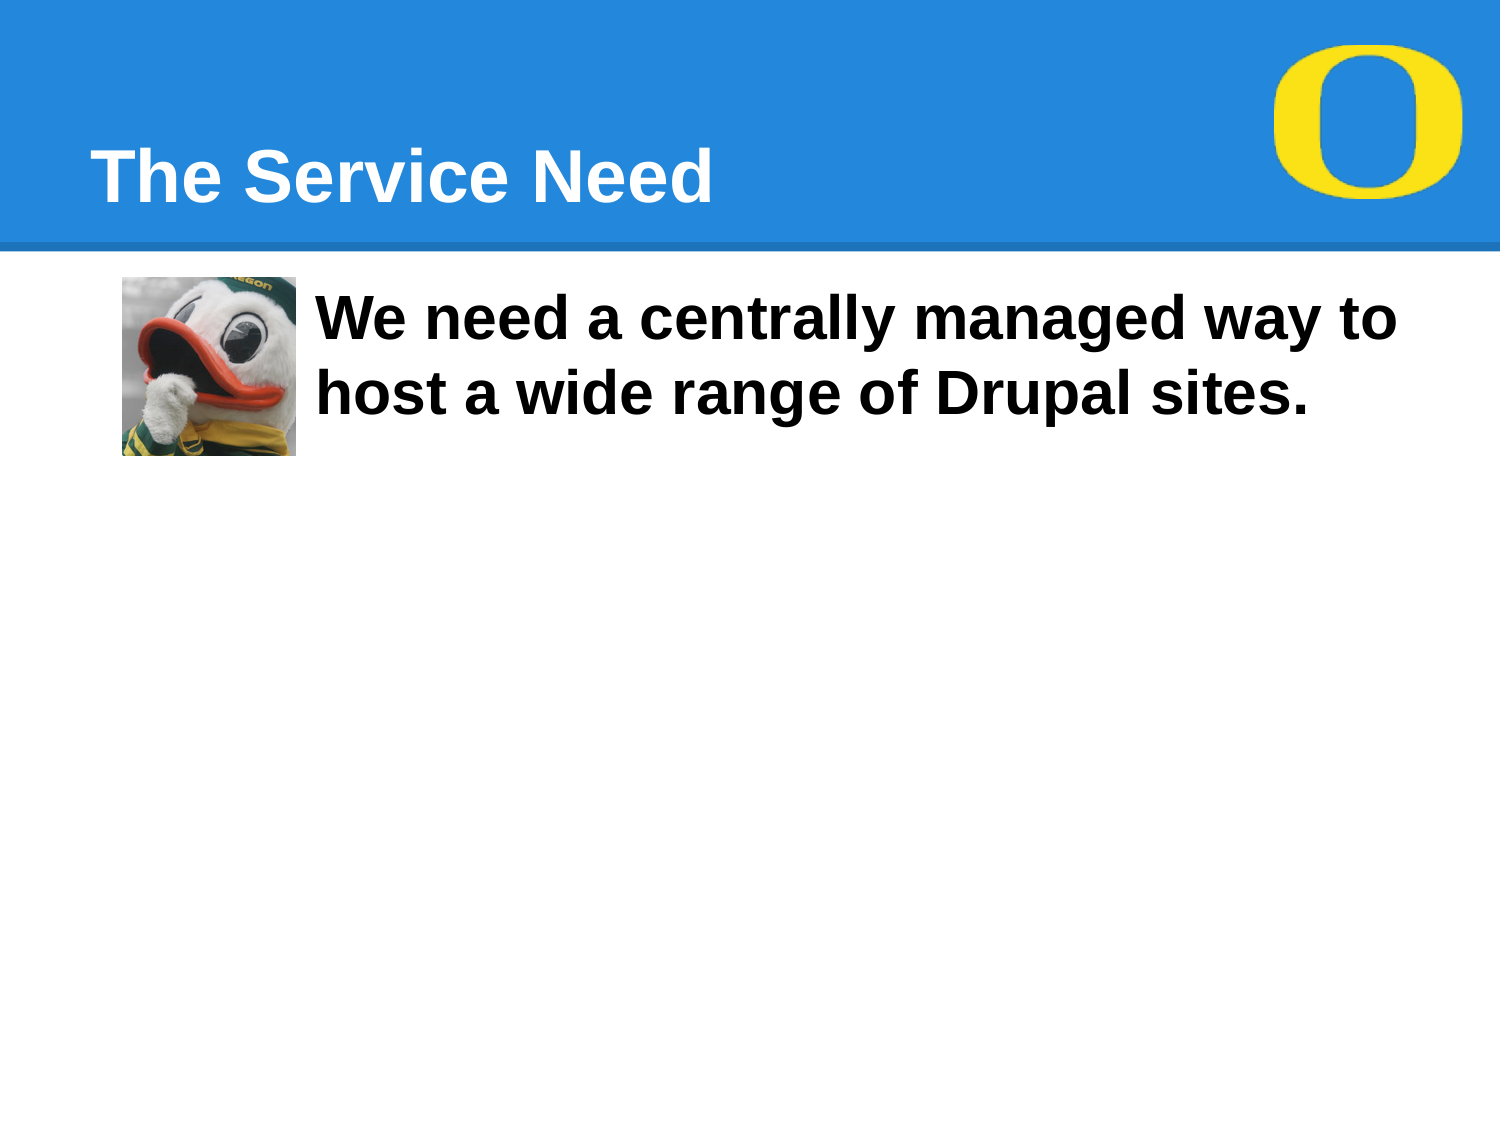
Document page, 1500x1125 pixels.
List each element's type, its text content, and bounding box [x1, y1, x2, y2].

picture [1273, 45, 1463, 200]
title The Service Need [75, 45, 1425, 233]
list We need a centrally managed way to host a wide range of Drupal sites. [75, 262, 1425, 1078]
picture [121, 277, 297, 456]
